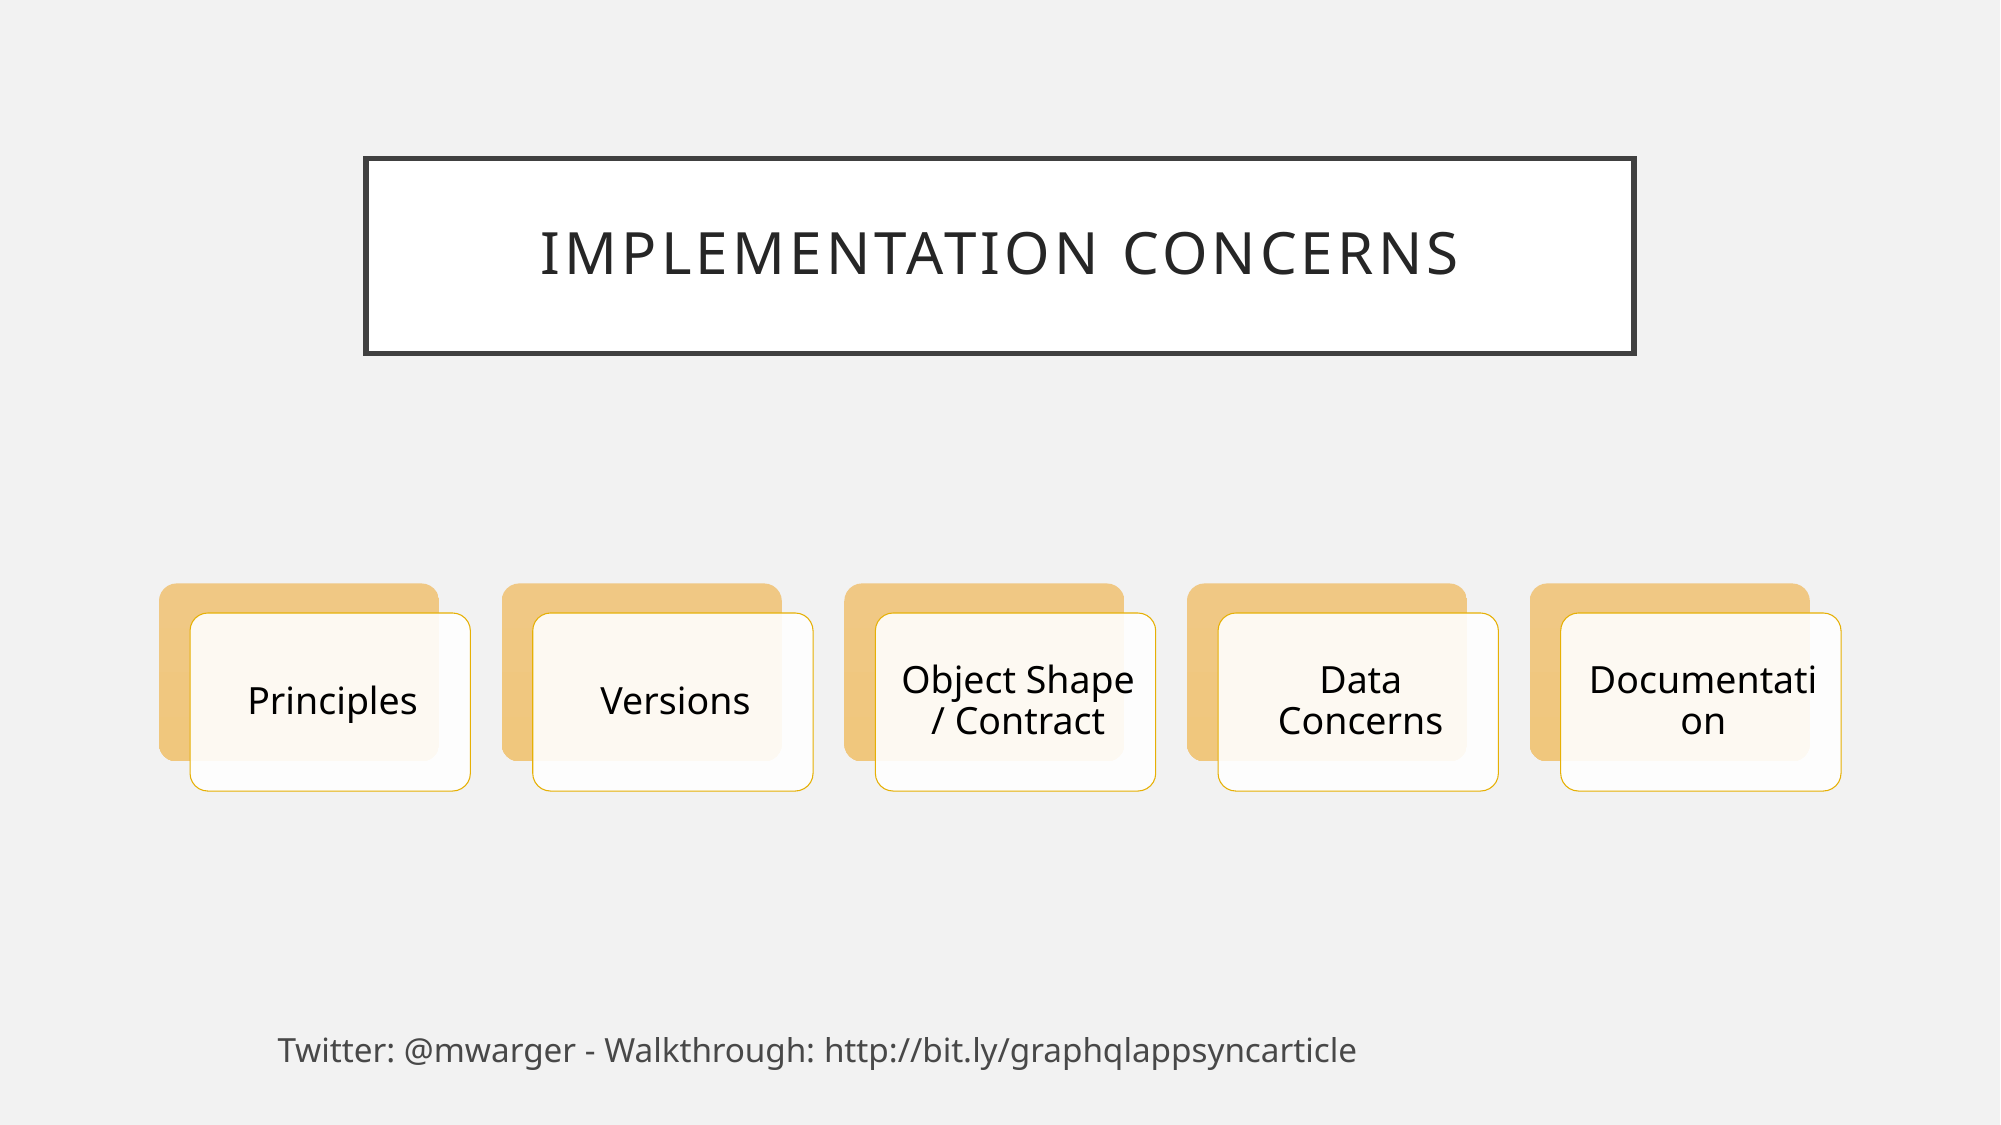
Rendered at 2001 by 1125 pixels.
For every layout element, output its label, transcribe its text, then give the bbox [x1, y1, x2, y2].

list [158, 432, 1842, 942]
title Implementation concerns [363, 156, 1637, 356]
footer Twitter: @mwarger - Walkthrough: http://bit.ly/graphqlappsyncarticle [262, 1023, 1788, 1076]
